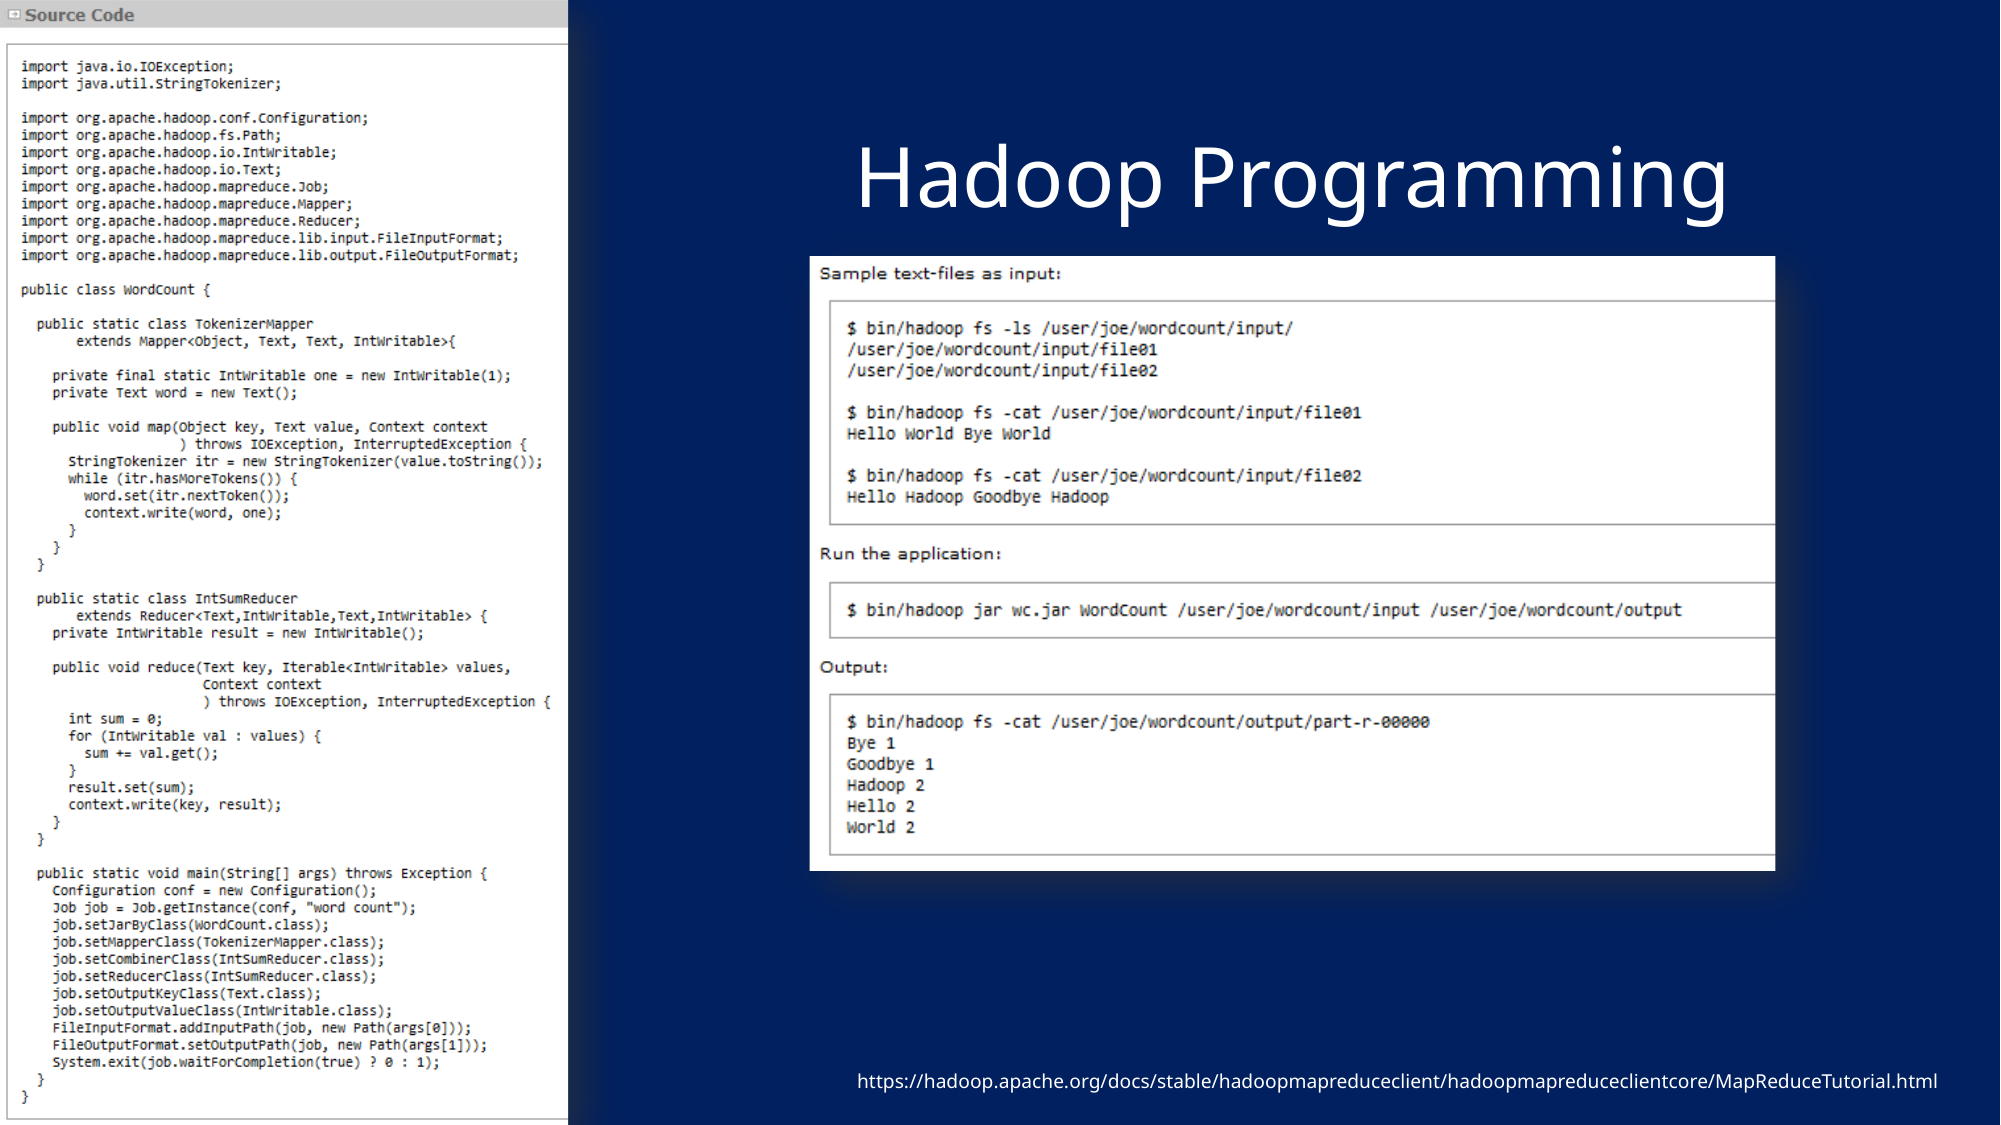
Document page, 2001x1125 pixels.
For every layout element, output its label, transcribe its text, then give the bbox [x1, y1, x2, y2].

text_box Hadoop Programming [809, 105, 1776, 255]
text_box https://hadoop.apache.org/docs/stable/hadoopmapreduceclient/hadoopmapreduceclientcore/MapReduceTutorial.html [795, 1057, 2000, 1107]
picture [0, 0, 569, 1125]
picture [809, 256, 1776, 871]
